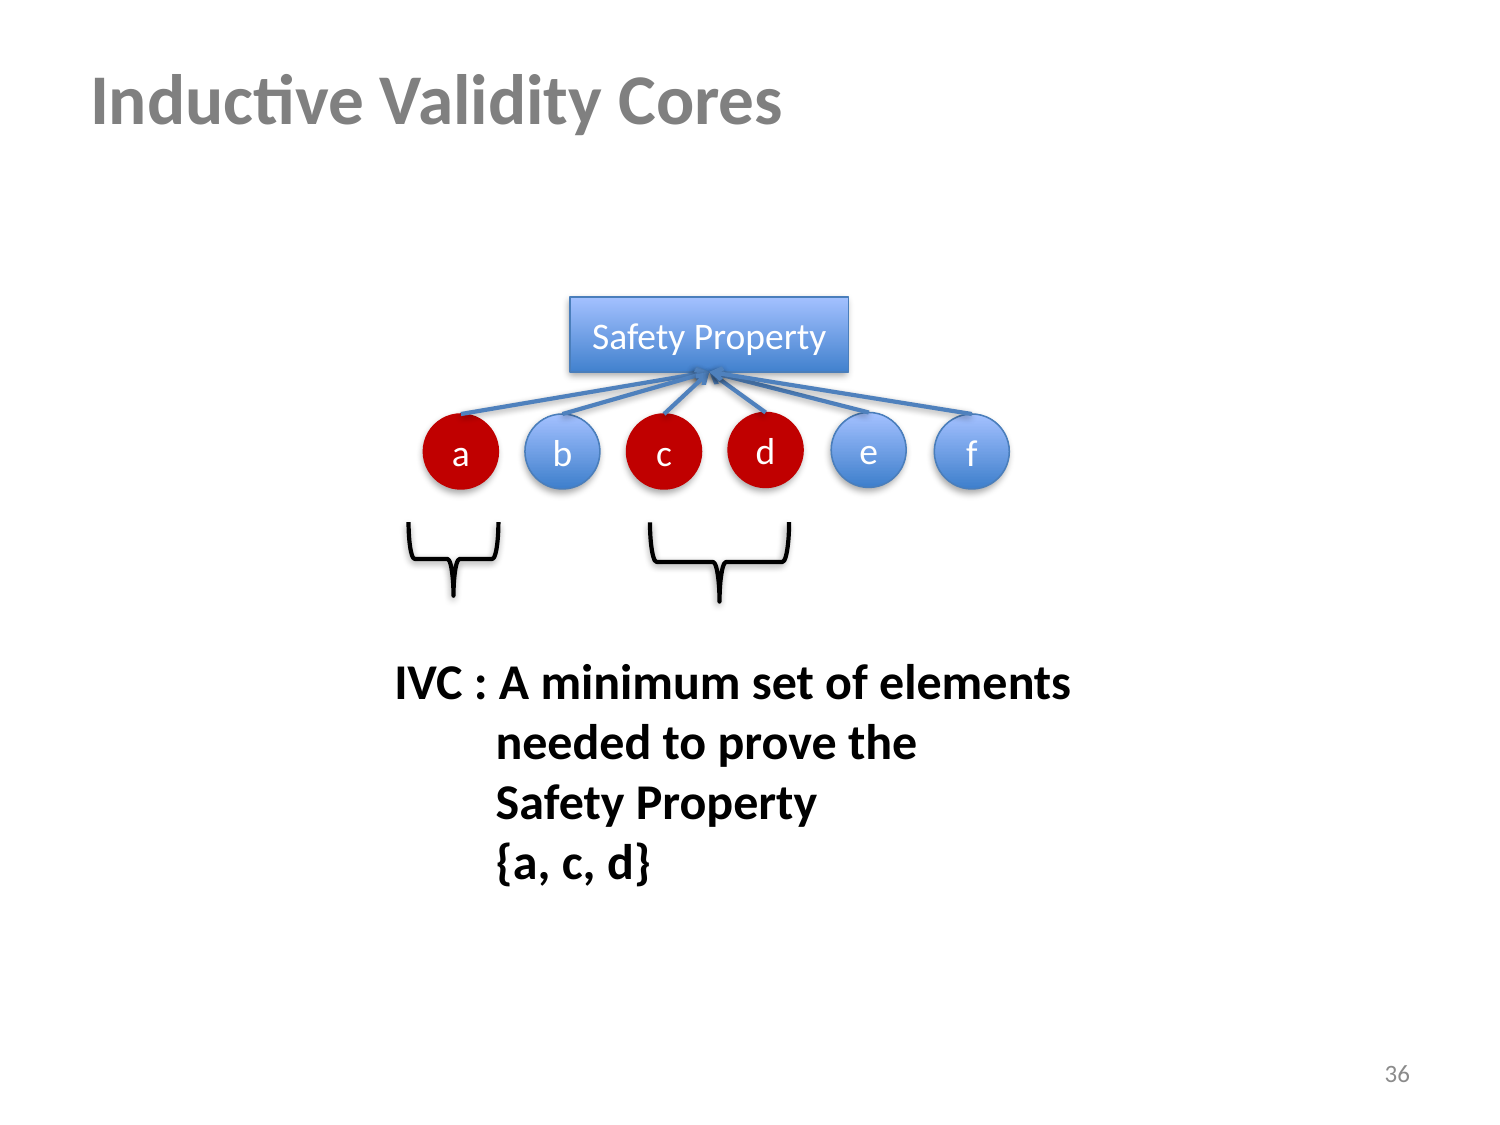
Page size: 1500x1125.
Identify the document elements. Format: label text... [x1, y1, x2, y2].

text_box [663, 371, 706, 415]
text_box e [830, 423, 907, 489]
text_box Safety Property [569, 296, 849, 369]
text_box [647, 522, 792, 604]
text_box a [422, 413, 500, 490]
text_box c [625, 424, 703, 490]
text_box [709, 371, 973, 415]
slide_number 36 [1074, 1042, 1425, 1103]
text_box [406, 522, 501, 598]
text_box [460, 371, 561, 415]
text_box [562, 371, 662, 415]
text_box IVC : A minimum set of elements needed to prove the Safety Property {a, c, d} [379, 642, 1098, 897]
title Inductive Validity Cores [75, 45, 1425, 233]
text_box b [524, 423, 601, 490]
text_box f [933, 413, 1011, 490]
text_box d [727, 424, 804, 489]
